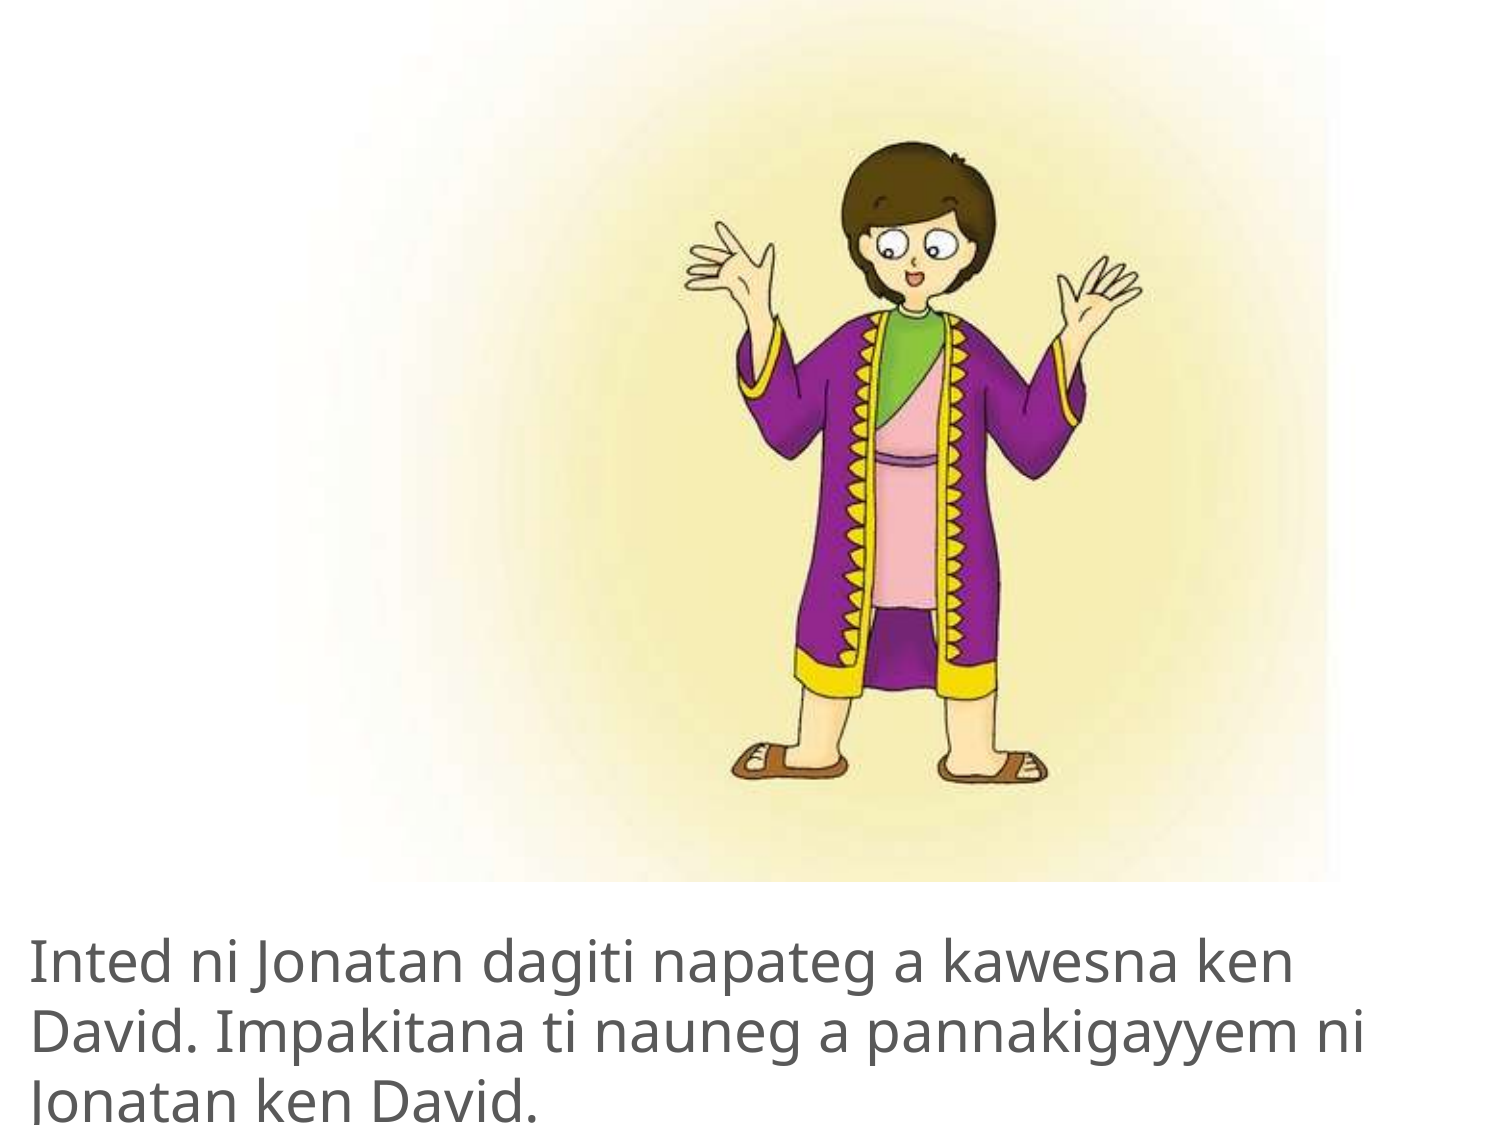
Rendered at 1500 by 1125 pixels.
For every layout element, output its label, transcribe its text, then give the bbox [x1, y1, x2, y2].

picture [125, 0, 1375, 882]
text_box Inted ni Jonatan dagiti napateg a kawesna ken David. Impakitana ti nauneg a pannakigayyem ni Jonatan ken David. [14, 916, 1436, 1125]
